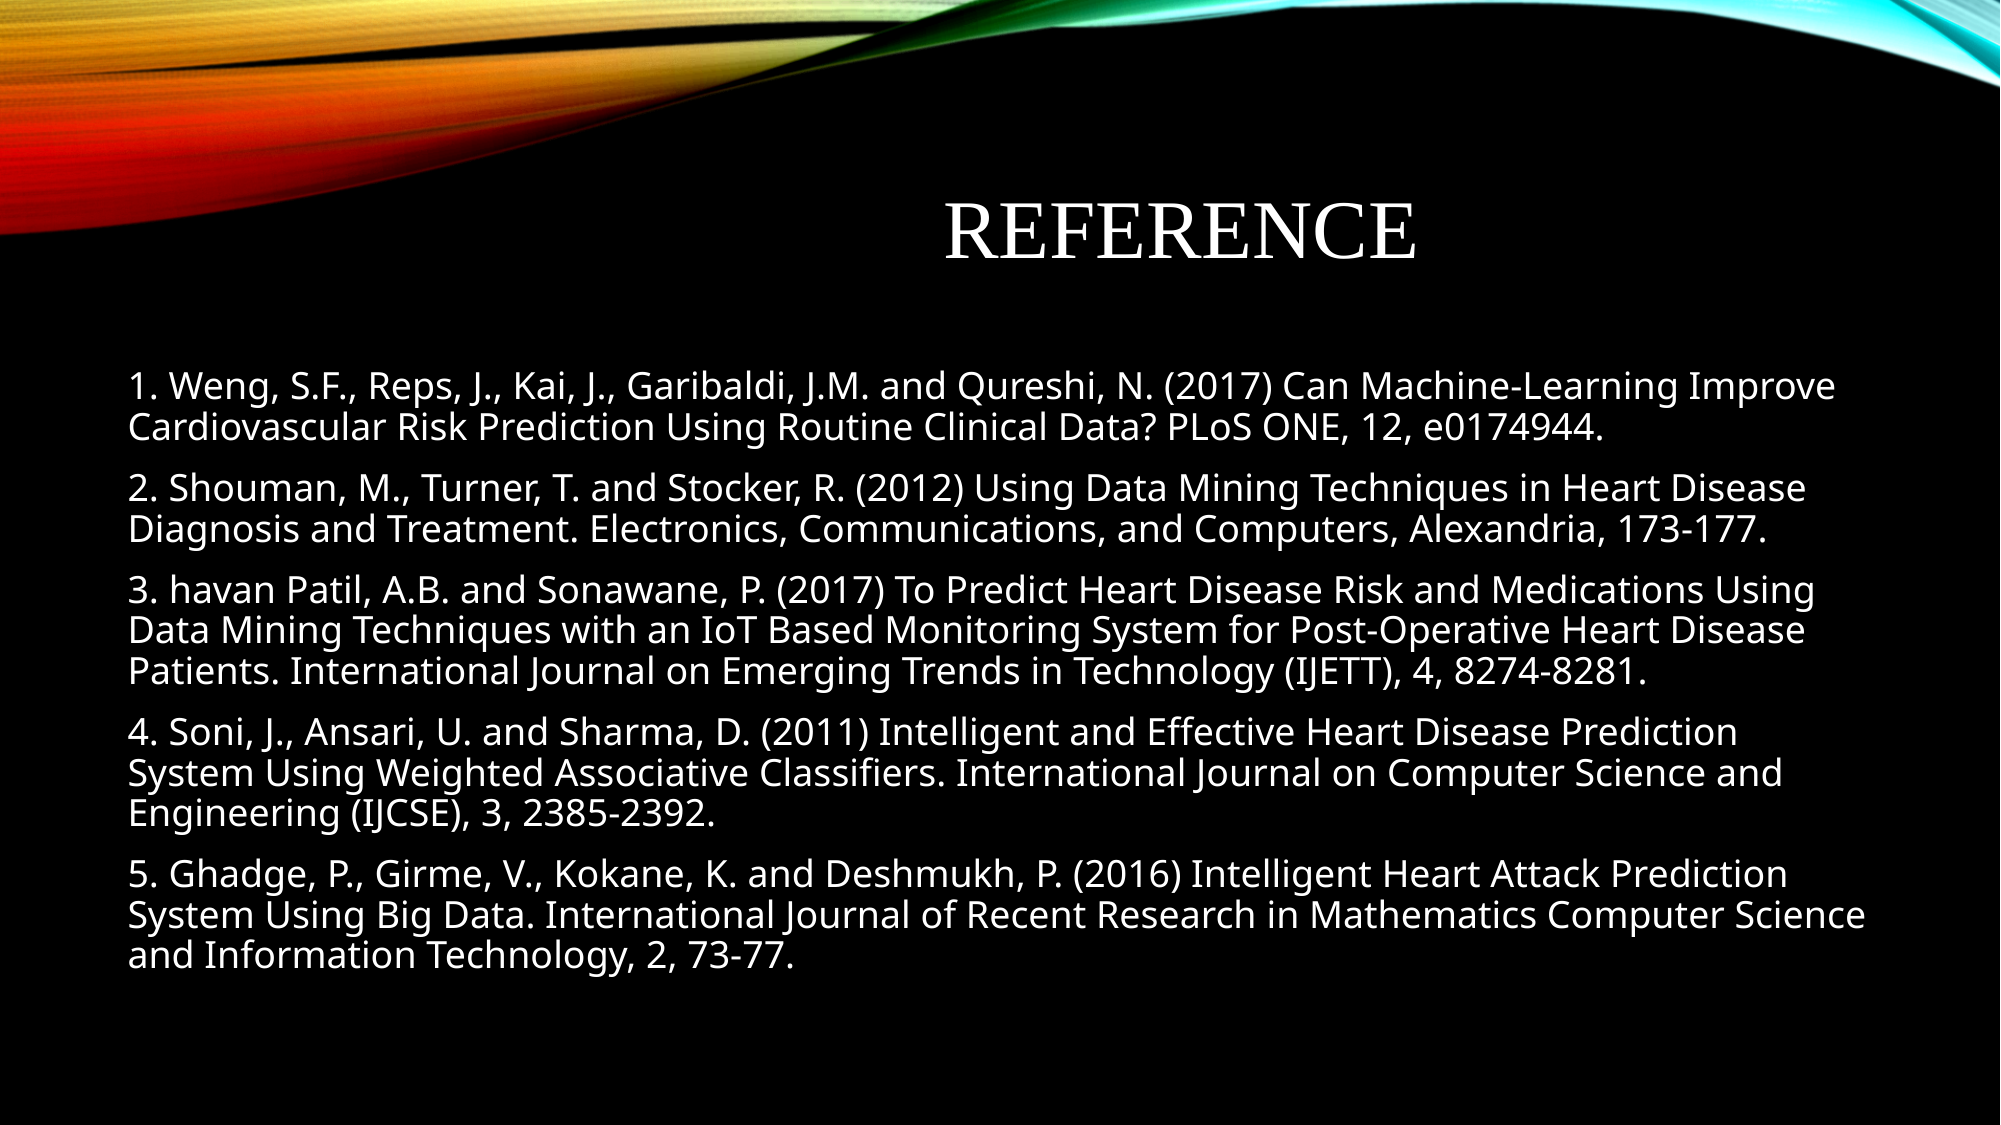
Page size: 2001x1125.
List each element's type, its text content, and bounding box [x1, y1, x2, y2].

title Reference [474, 125, 1888, 338]
list 1. Weng, S.F., Reps, J., Kai, J., Garibaldi, J.M. and Qureshi, N. (2017) Can Machine-Learning Improve Cardiovascular Risk Prediction Using Routine Clinical Data? PLoS ONE, 12, e0174944. 2. Shouman, M., Turner, T. and Stocker, R. (2012) Using Data Mining Techniques in Heart Disease Diagnosis and Treatment. Electronics, Communications, and Computers, Alexandria, 173-177. 3. havan Patil, A.B. and Sonawane, P. (2017) To Predict Heart Disease Risk and Medications Using Data Mining Techniques with an IoT Based Monitoring System for Post-Operative Heart Disease Patients. International Journal on Emerging Trends in Technology (IJETT), 4, 8274-8281. 4. Soni, J., Ansari, U. and Sharma, D. (2011) Intelligent and Effective Heart Disease Prediction System Using Weighted Associative Classifiers. International Journal on Computer Science and Engineering (IJCSE), 3, 2385-2392. 5. Ghadge, P., Girme, V., Kokane, K. and Deshmukh, P. (2016) Intelligent Heart Attack Prediction System Using Big Data. International Journal of Recent Research in Mathematics Computer Science and Information Technology, 2, 73-77. [112, 360, 1888, 1021]
picture [0, 0, 2000, 237]
